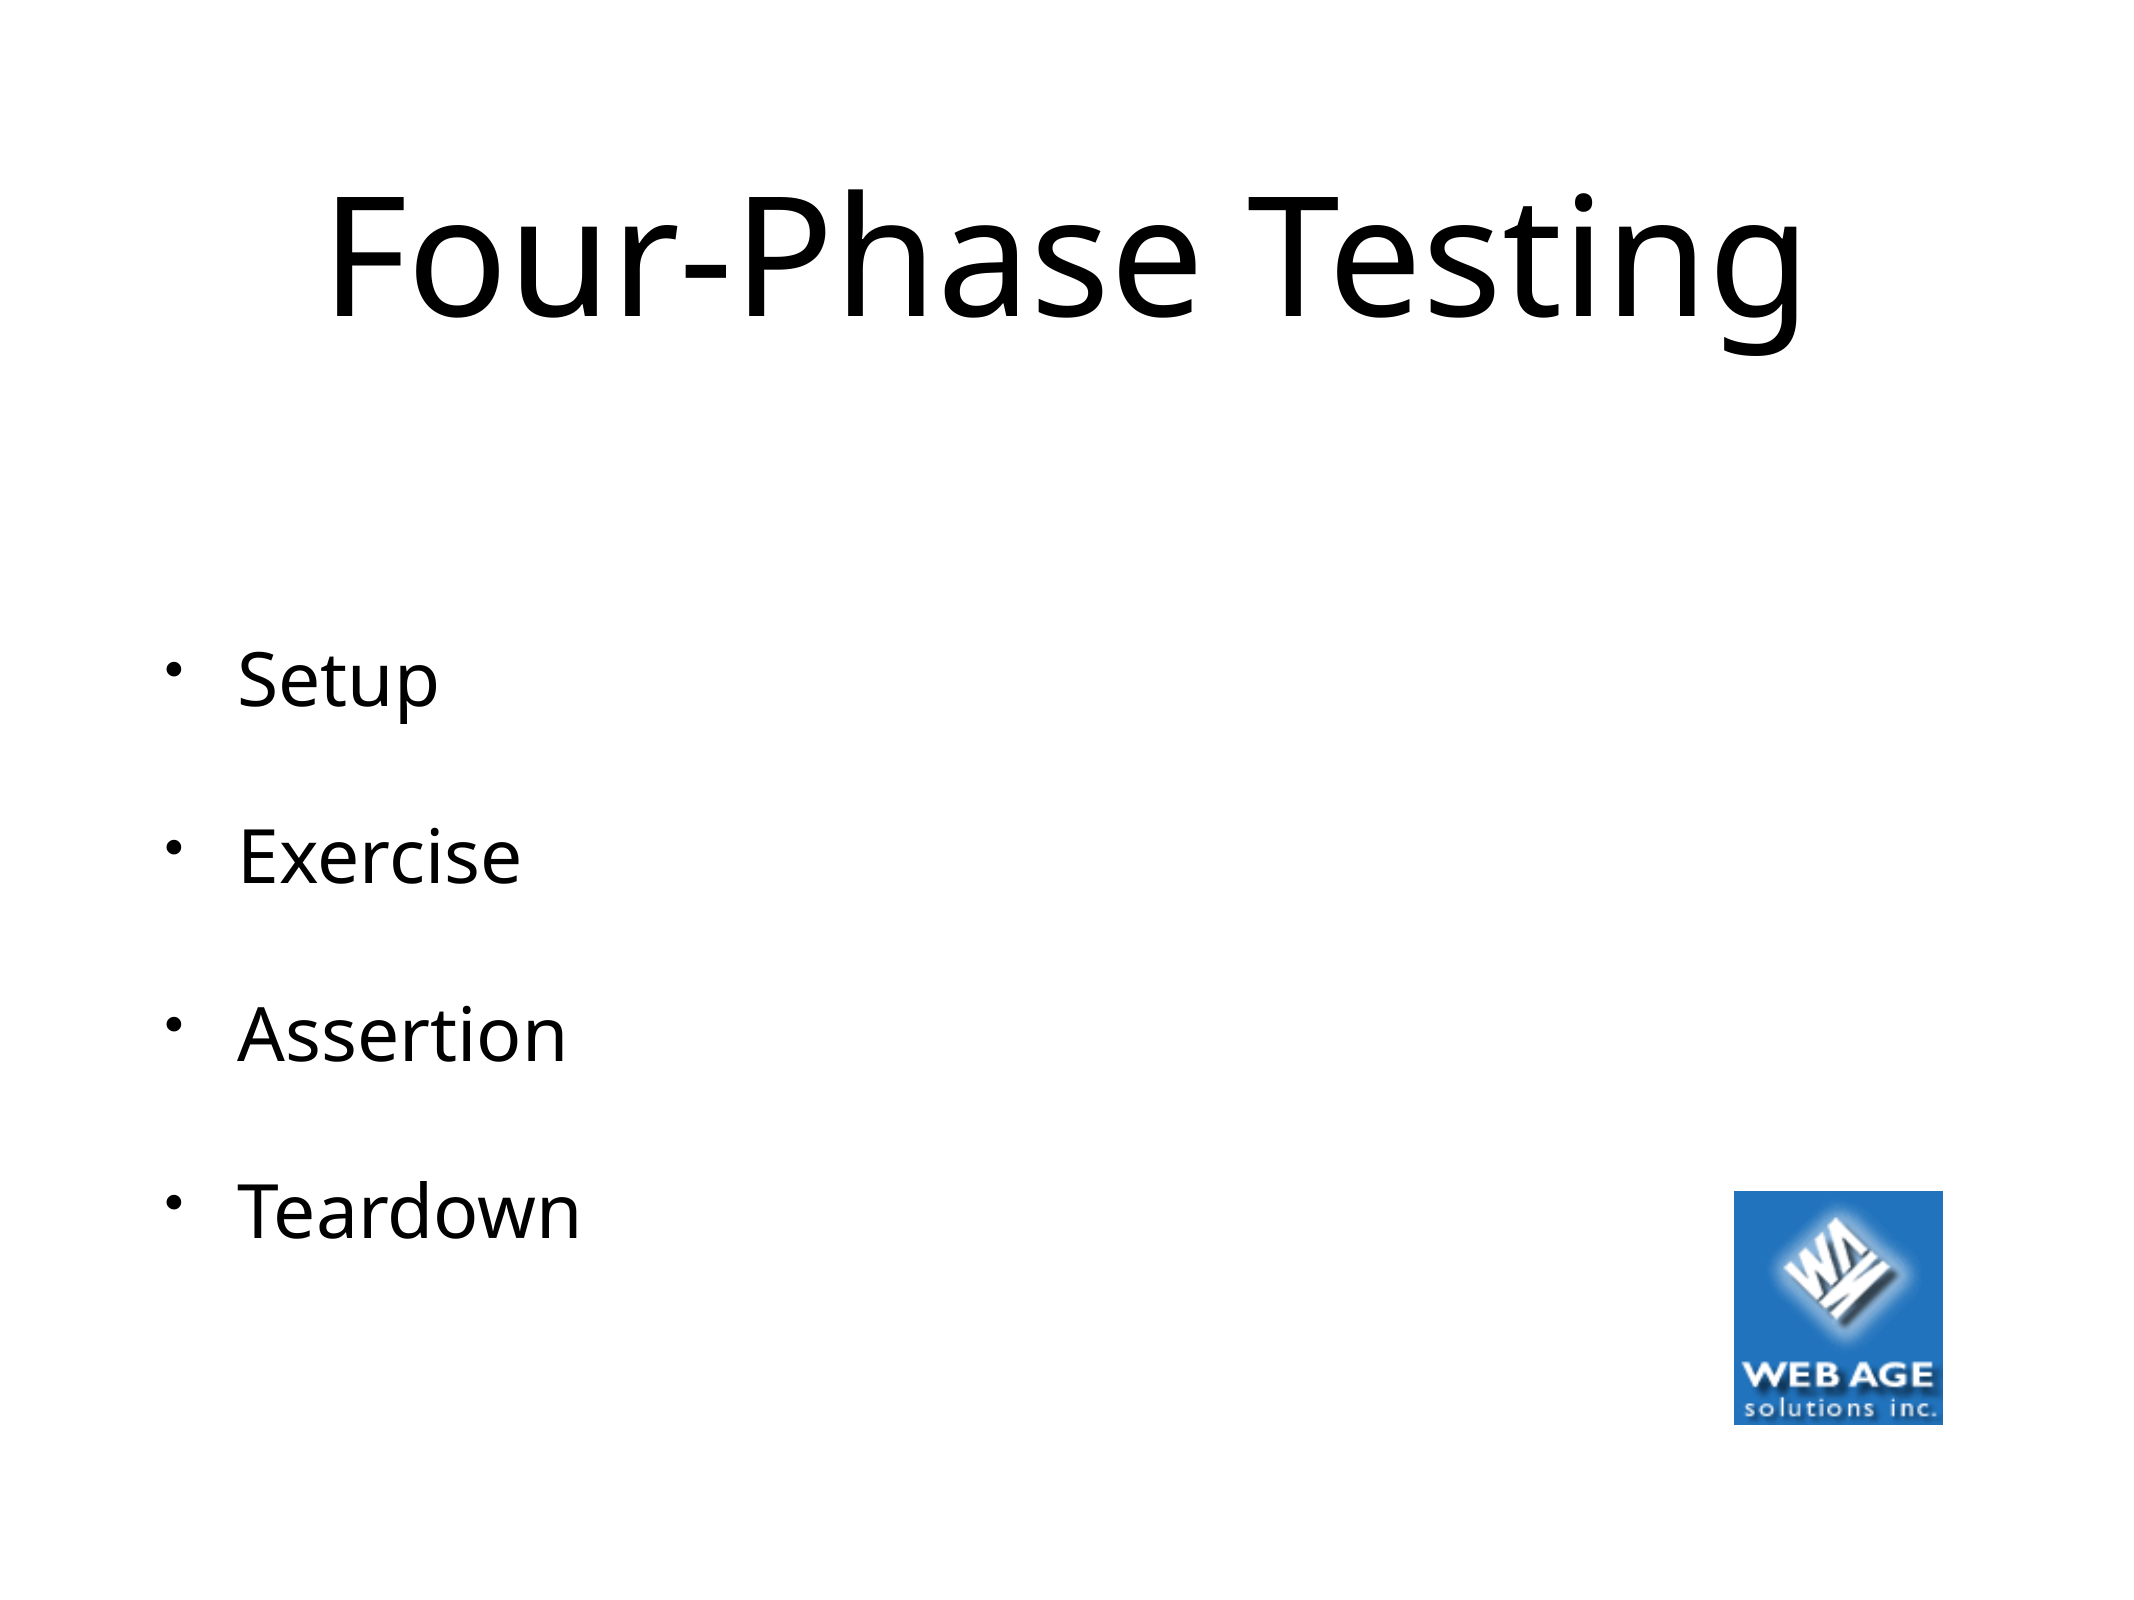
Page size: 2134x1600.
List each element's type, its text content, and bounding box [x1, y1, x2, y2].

picture [1734, 1191, 1943, 1426]
list Setup Exercise Assertion Teardown [155, 426, 1978, 1459]
title Four-Phase Testing [155, 72, 1978, 426]
